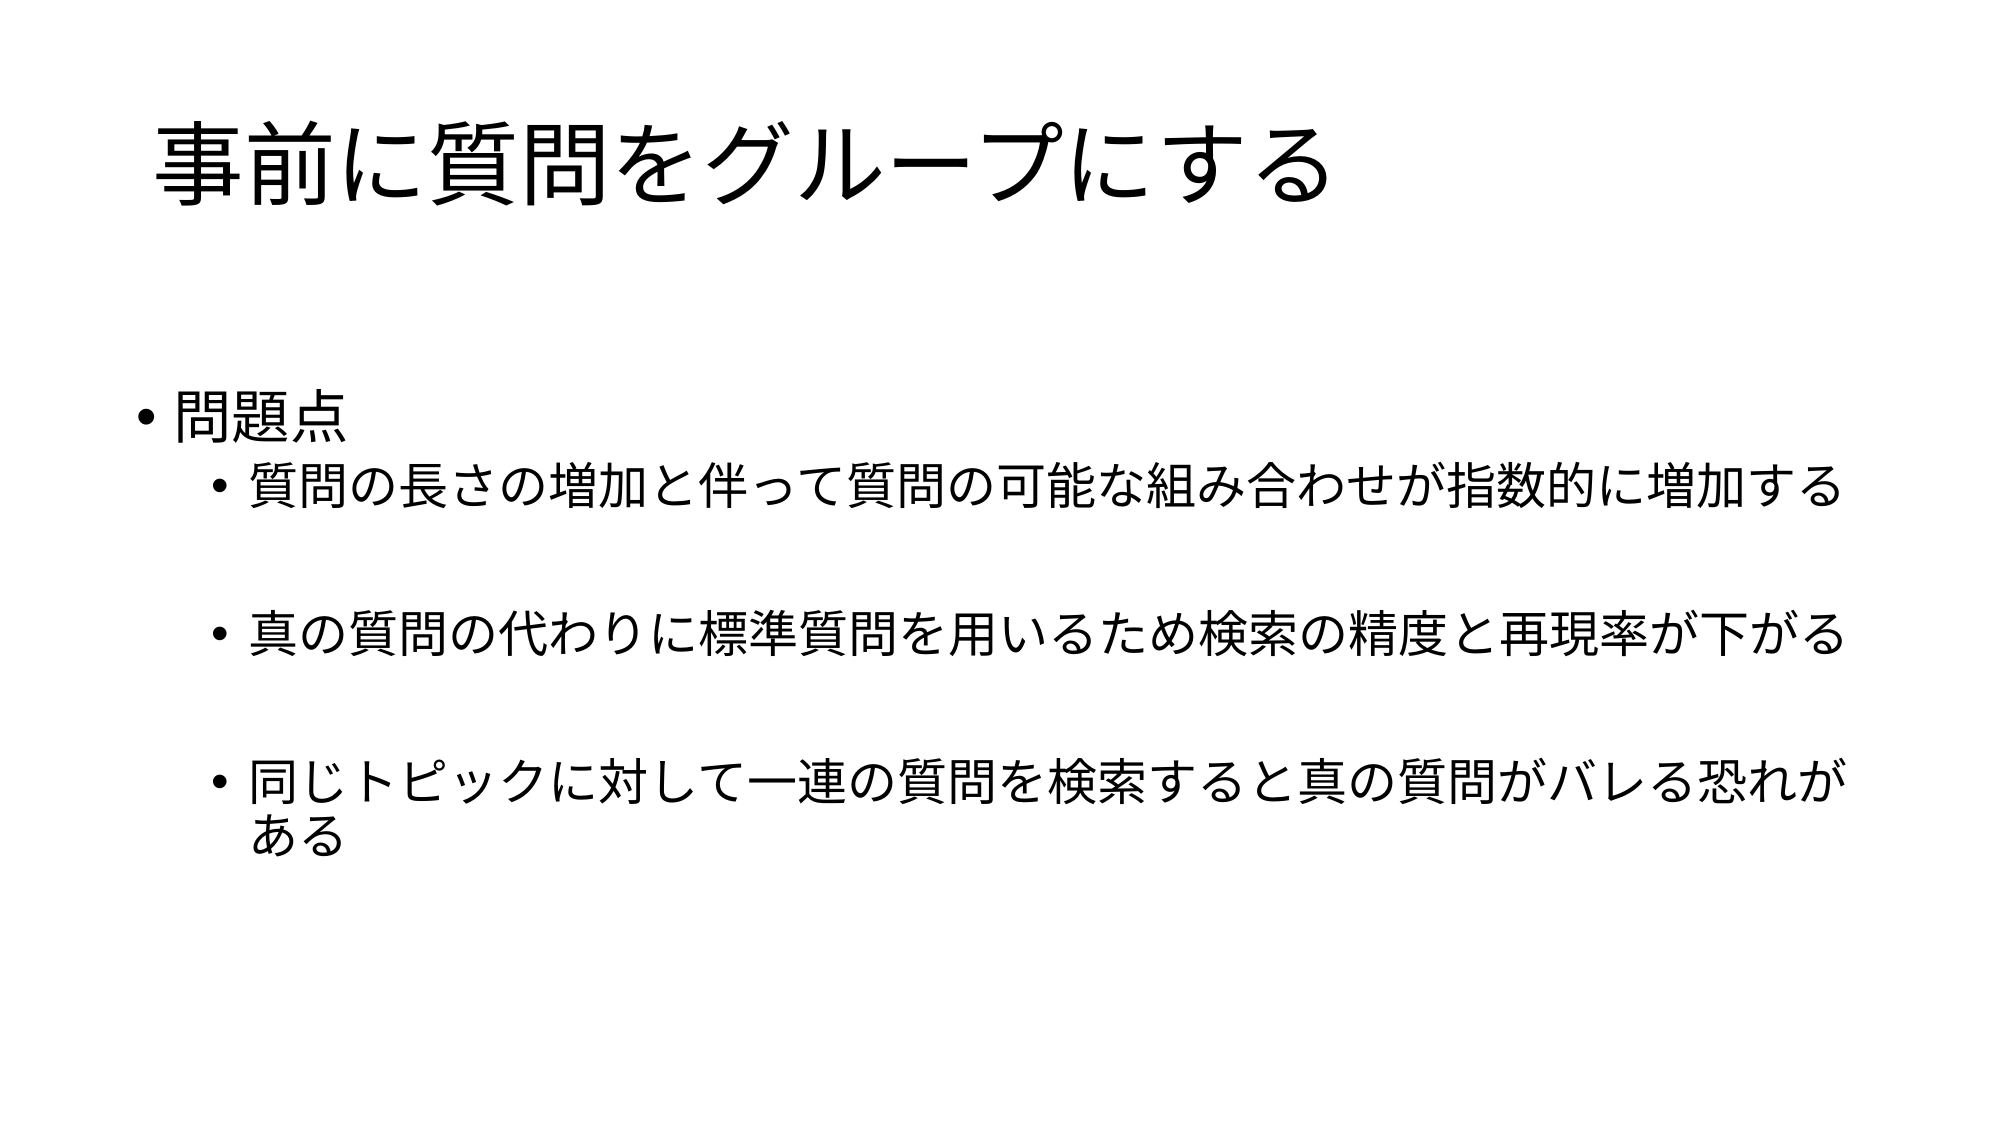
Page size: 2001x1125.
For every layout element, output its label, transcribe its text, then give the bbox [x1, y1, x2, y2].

title 事前に質問をグループにする [137, 59, 1863, 278]
list 問題点 質問の長さの増加と伴って質問の可能な組み合わせが指数的に増加する 真の質問の代わりに標準質問を用いるため検索の精度と再現率が下がる 同じトピックに対して一連の質問を検索すると真の質問がバレる恐れがある [121, 380, 1879, 877]
